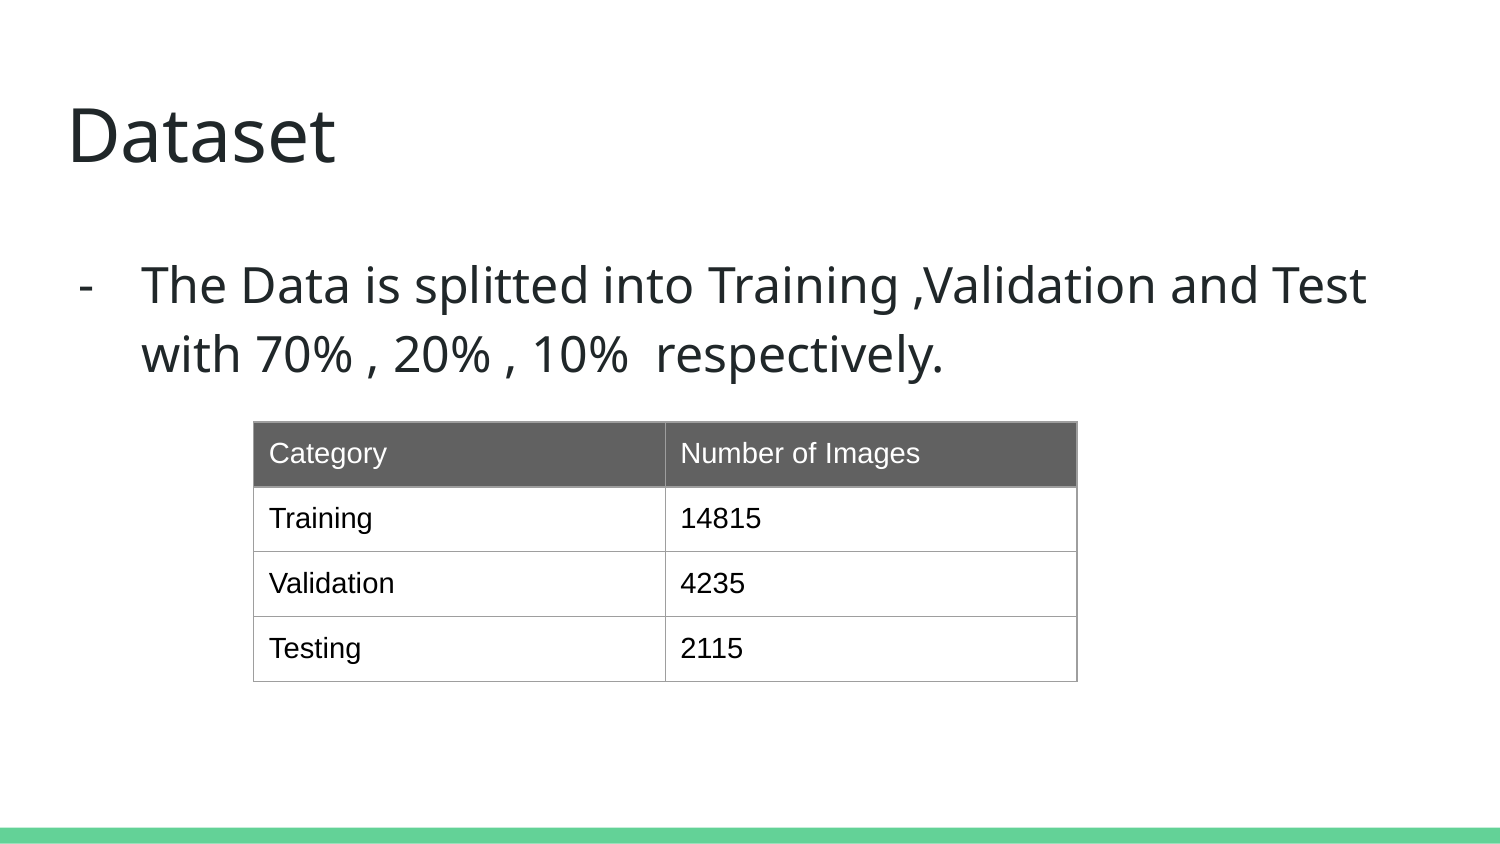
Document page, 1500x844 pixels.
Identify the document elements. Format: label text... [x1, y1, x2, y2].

table_cell 14815 [666, 488, 1076, 551]
table_header Category [254, 423, 665, 486]
table_cell 4235 [666, 552, 1076, 616]
table_header Number of Images [666, 423, 1076, 486]
title Dataset [51, 72, 1449, 167]
table_cell Training [254, 488, 665, 551]
list The Data is splitted into Training ,Validation and Test with 70% , 20% , 10% respectively. [51, 229, 1449, 750]
table_cell 2115 [666, 617, 1076, 681]
table_cell Validation [254, 552, 665, 616]
table_cell Testing [254, 617, 665, 681]
